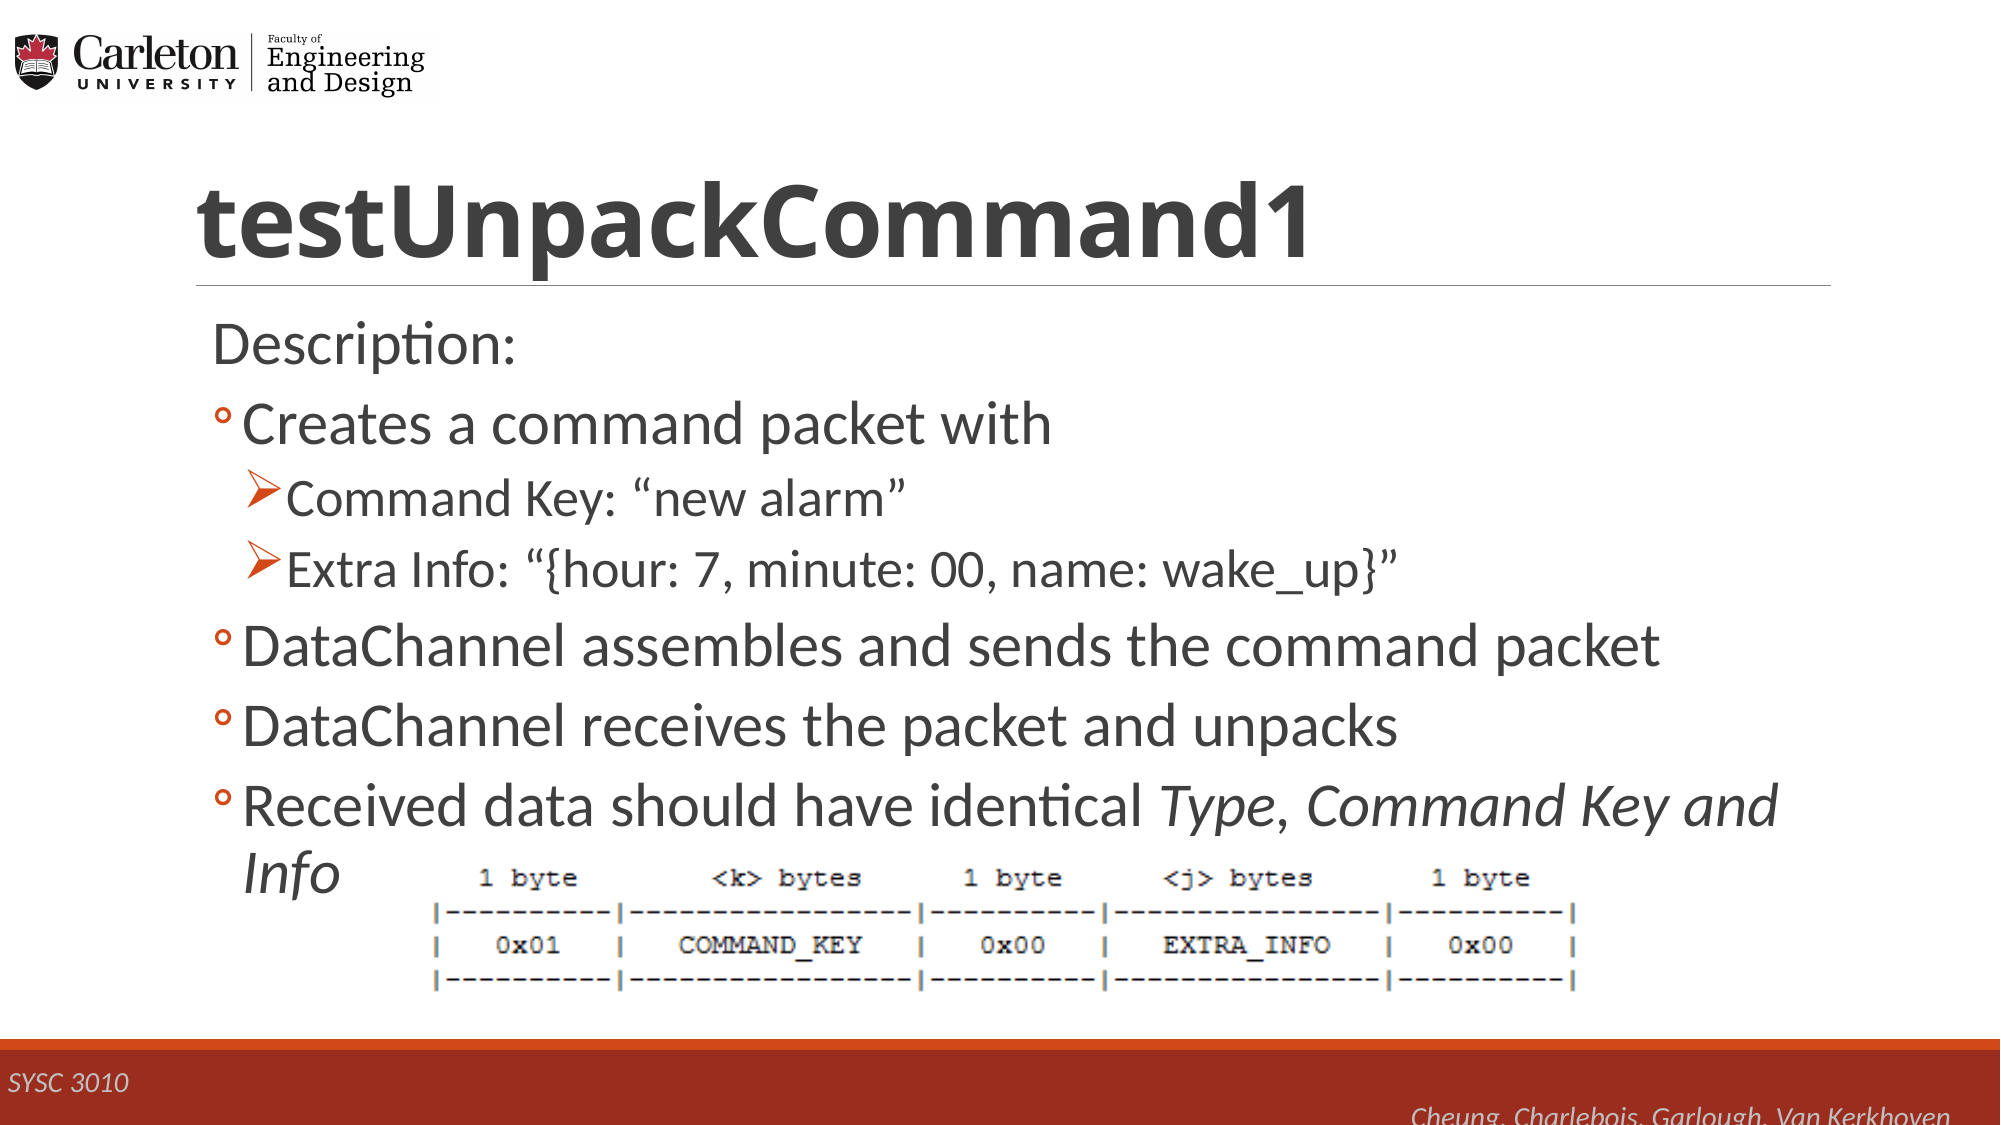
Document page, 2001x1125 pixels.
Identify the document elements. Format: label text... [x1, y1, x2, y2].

picture [417, 836, 1593, 1019]
text_box SYSC 3010 Cheung, Charlebois, Garlough, Van Kerkhoven [0, 1056, 1967, 1125]
picture [14, 29, 440, 104]
list Description: Creates a command packet with Command Key: “new alarm” Extra Info: “{hour: 7, minute: 00, name: wake_up}” DataChannel assembles and sends the command packet DataChannel receives the packet and unpacks Received data should have identical Type, Command Key and Info [180, 302, 1830, 963]
title testUnpackCommand1 [180, 47, 1830, 285]
